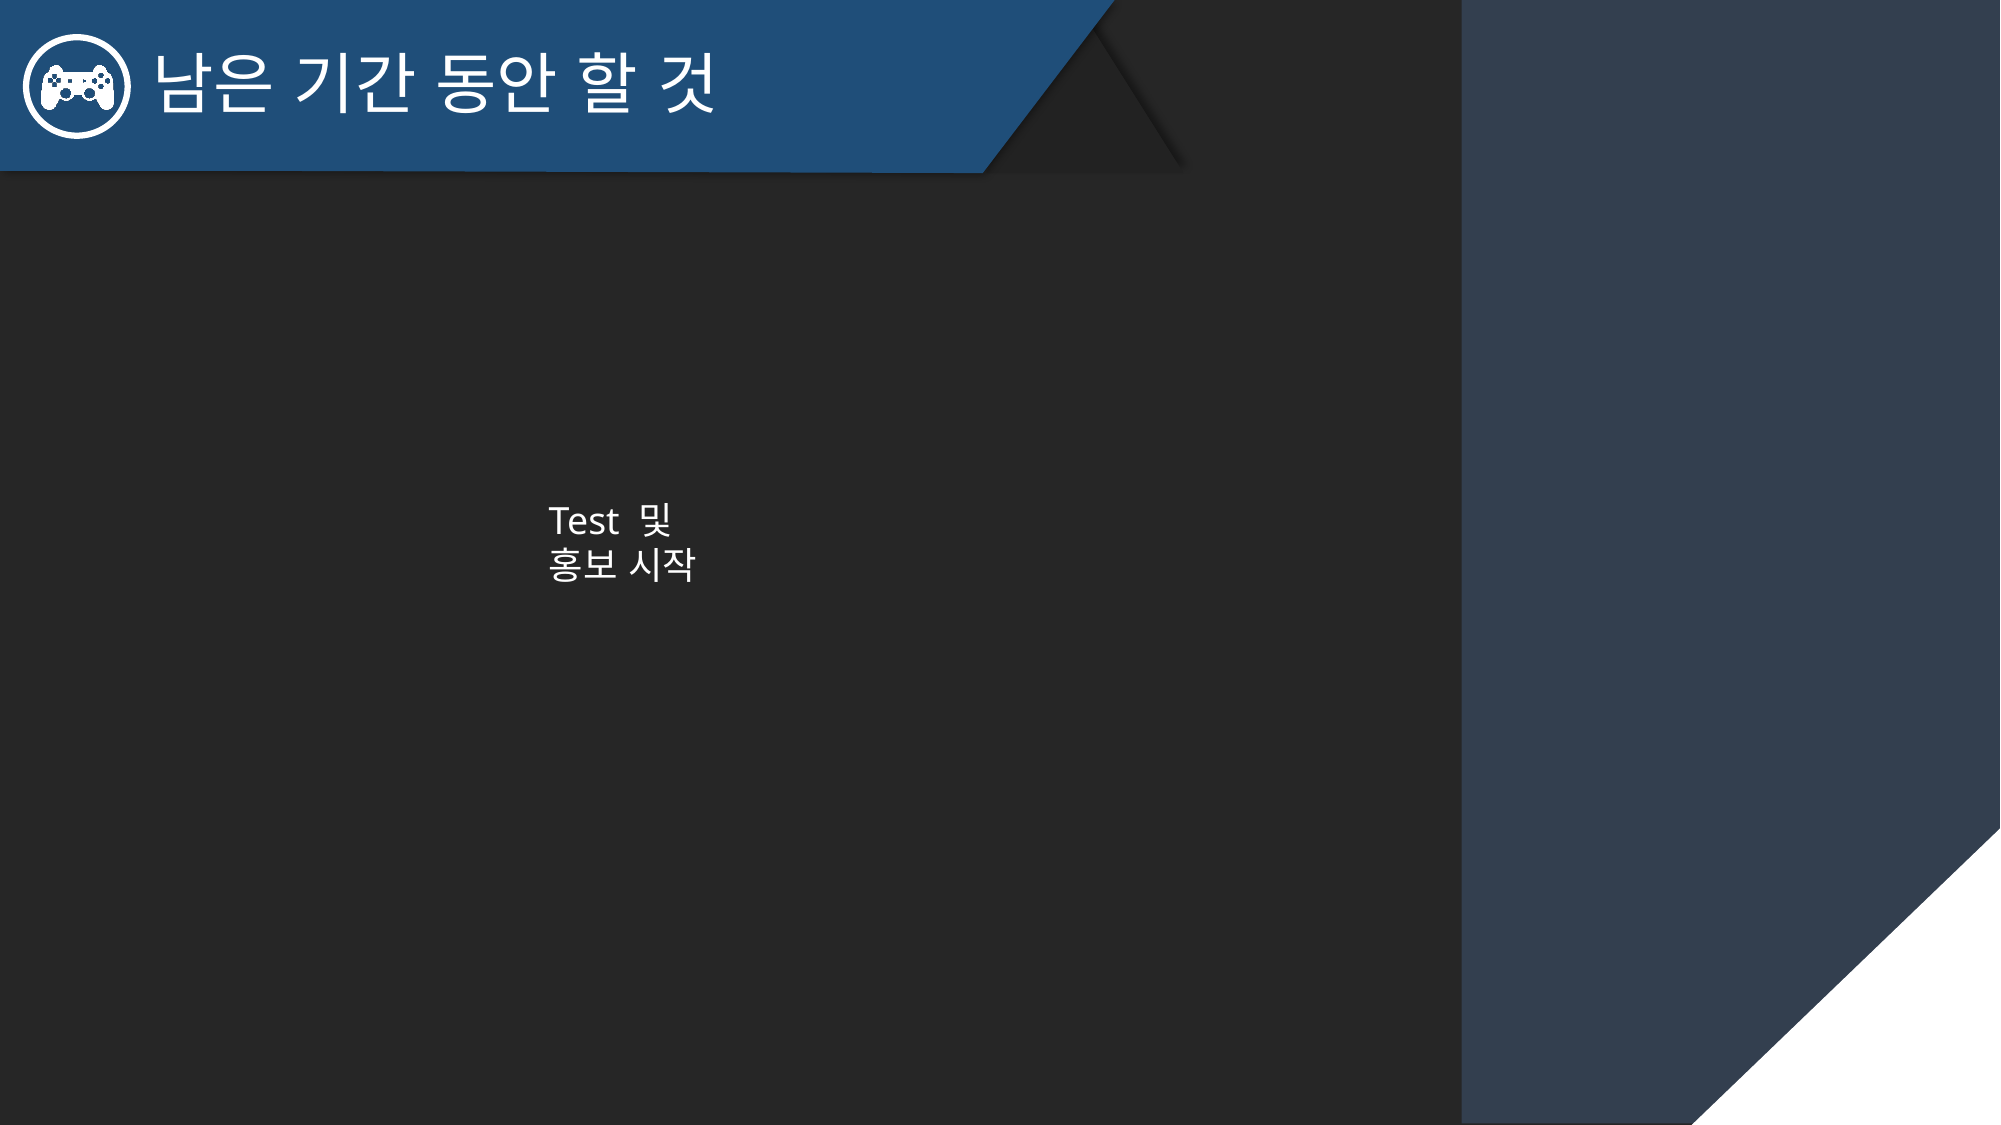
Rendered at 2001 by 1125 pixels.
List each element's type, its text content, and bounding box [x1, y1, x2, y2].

title 남은 기간 동안 할 것 [137, 43, 1863, 261]
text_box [26, 37, 128, 136]
text_box [1461, 0, 2000, 1124]
text_box [0, 0, 1116, 172]
text_box Test 및 홍보 시작 [534, 489, 987, 595]
text_box [1690, 827, 2000, 1125]
